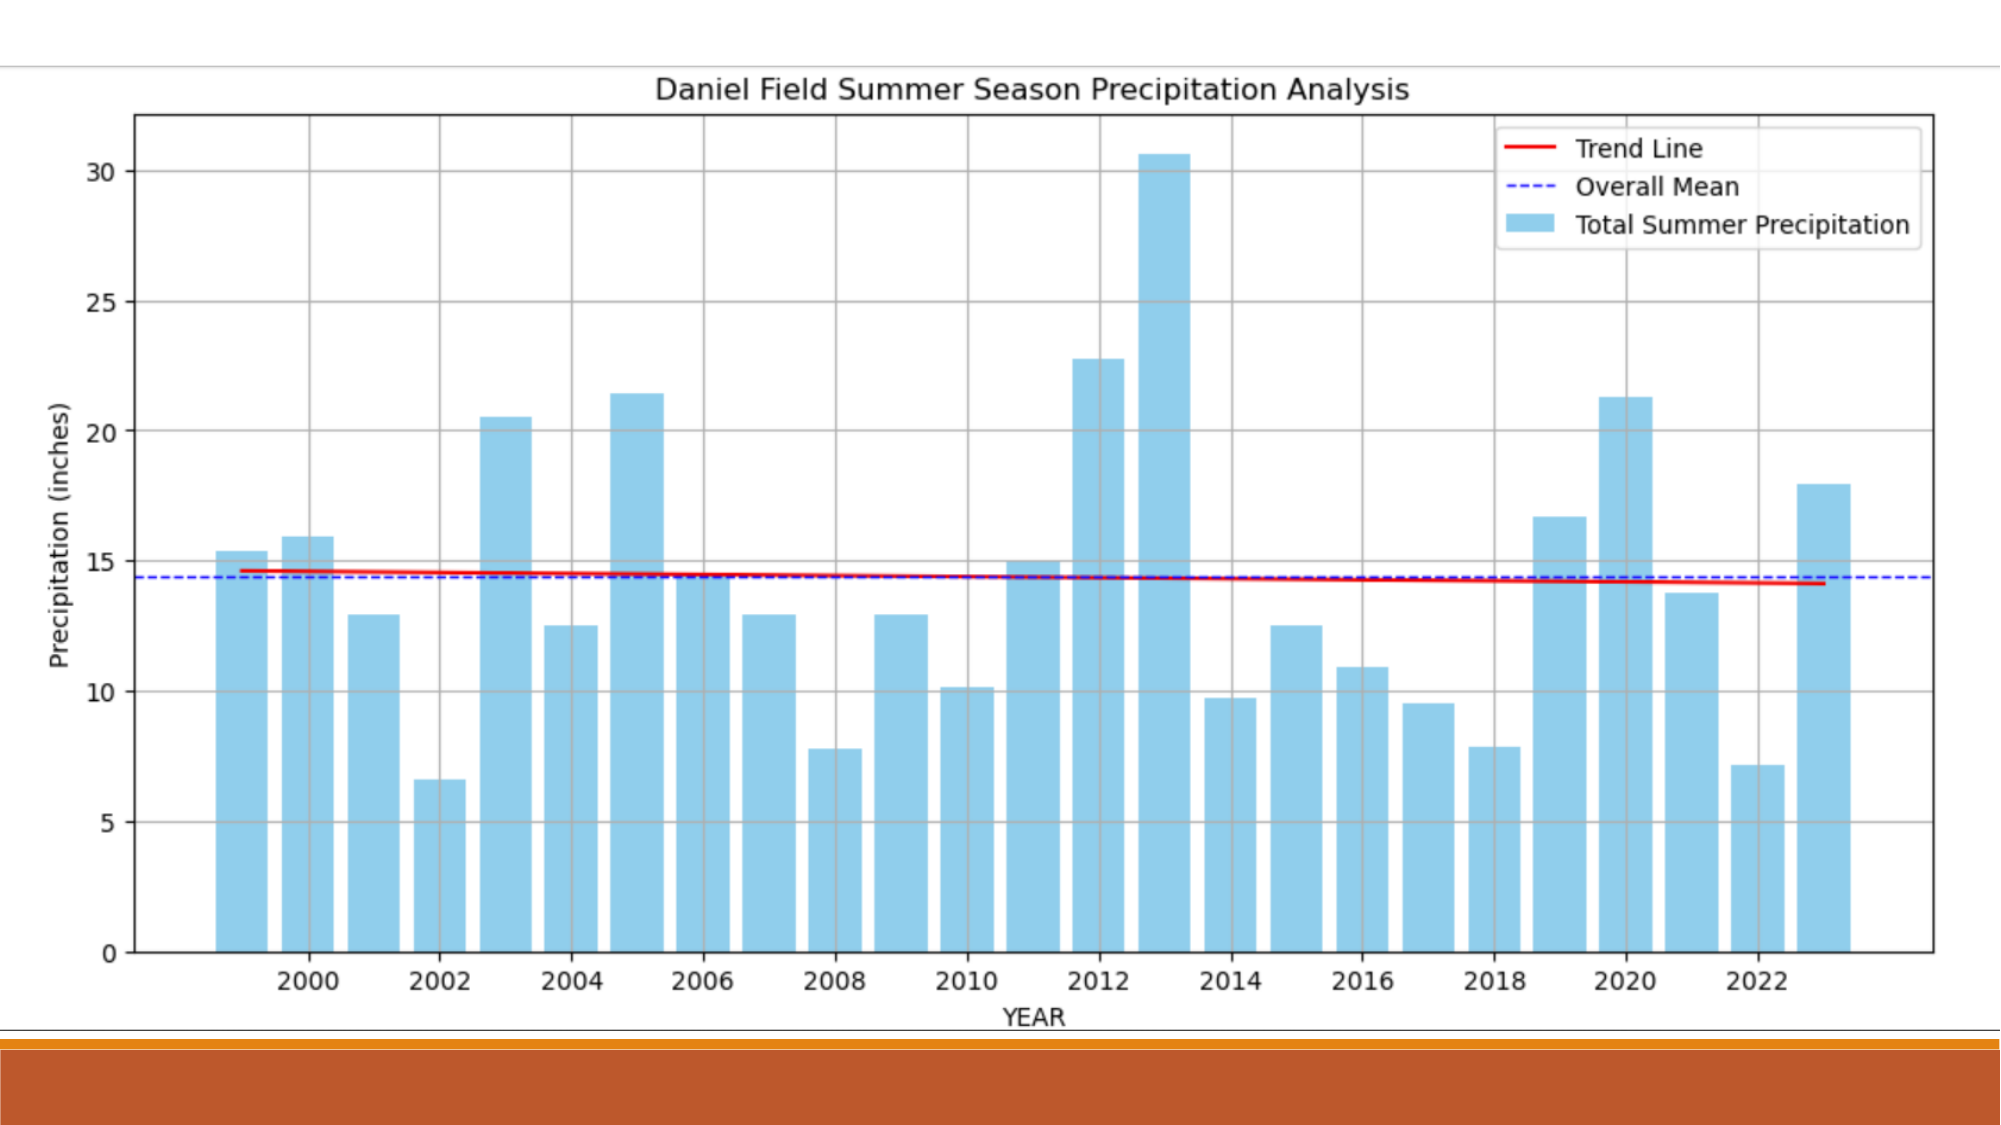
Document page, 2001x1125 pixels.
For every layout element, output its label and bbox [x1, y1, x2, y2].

picture [0, 60, 2000, 1032]
